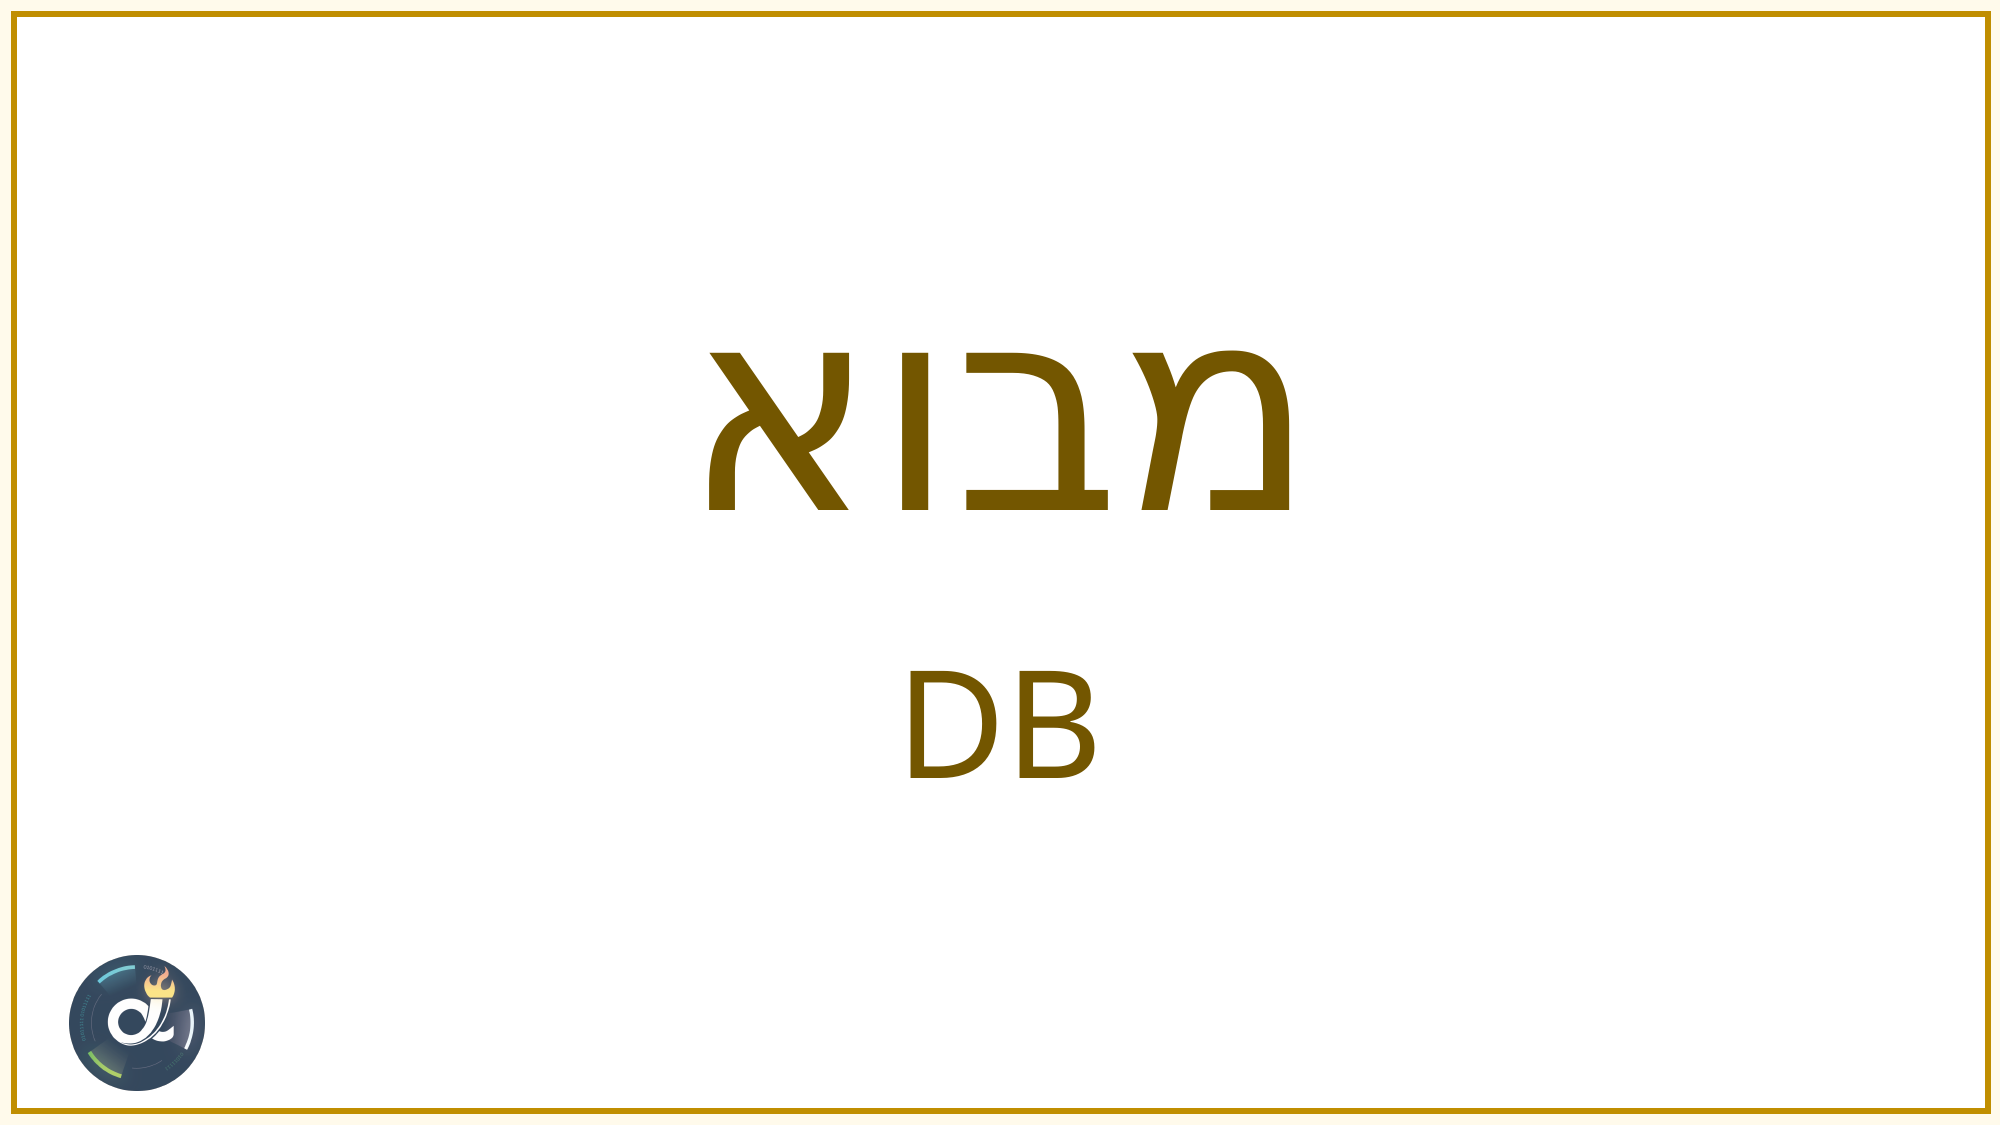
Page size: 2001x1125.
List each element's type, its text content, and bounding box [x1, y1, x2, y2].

list מבוא [150, 254, 1850, 538]
list DB [665, 641, 1335, 825]
